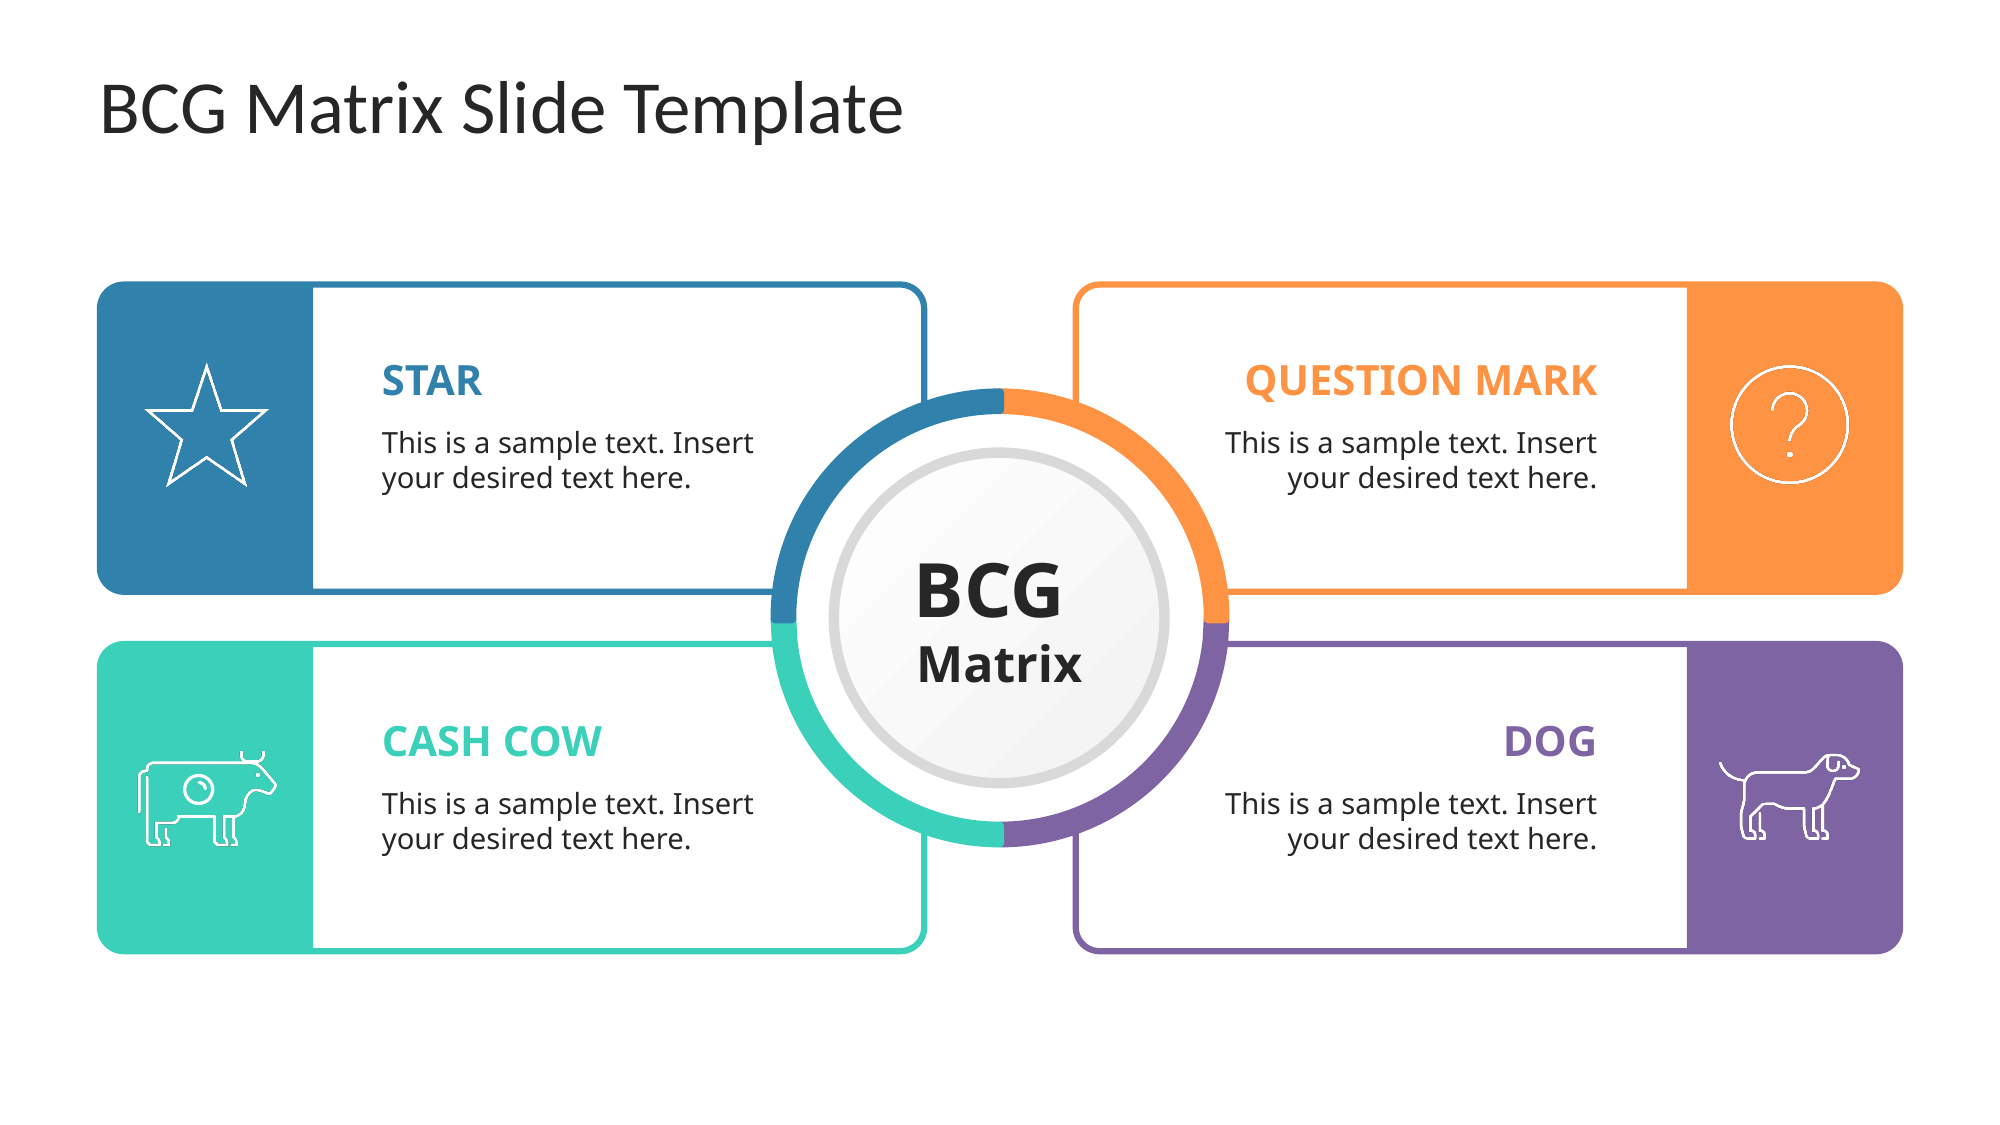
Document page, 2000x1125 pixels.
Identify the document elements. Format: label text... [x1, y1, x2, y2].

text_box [99, 284, 925, 592]
title BCG Matrix Slide Template [99, 45, 1900, 162]
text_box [1075, 284, 1901, 592]
picture [131, 349, 282, 501]
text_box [99, 643, 925, 952]
picture [1714, 721, 1865, 873]
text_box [381, 357, 783, 504]
picture [1714, 349, 1865, 501]
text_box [381, 719, 783, 866]
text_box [131, 721, 282, 873]
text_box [1196, 357, 1598, 504]
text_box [774, 392, 1226, 844]
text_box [1196, 719, 1598, 866]
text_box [1075, 643, 1901, 952]
